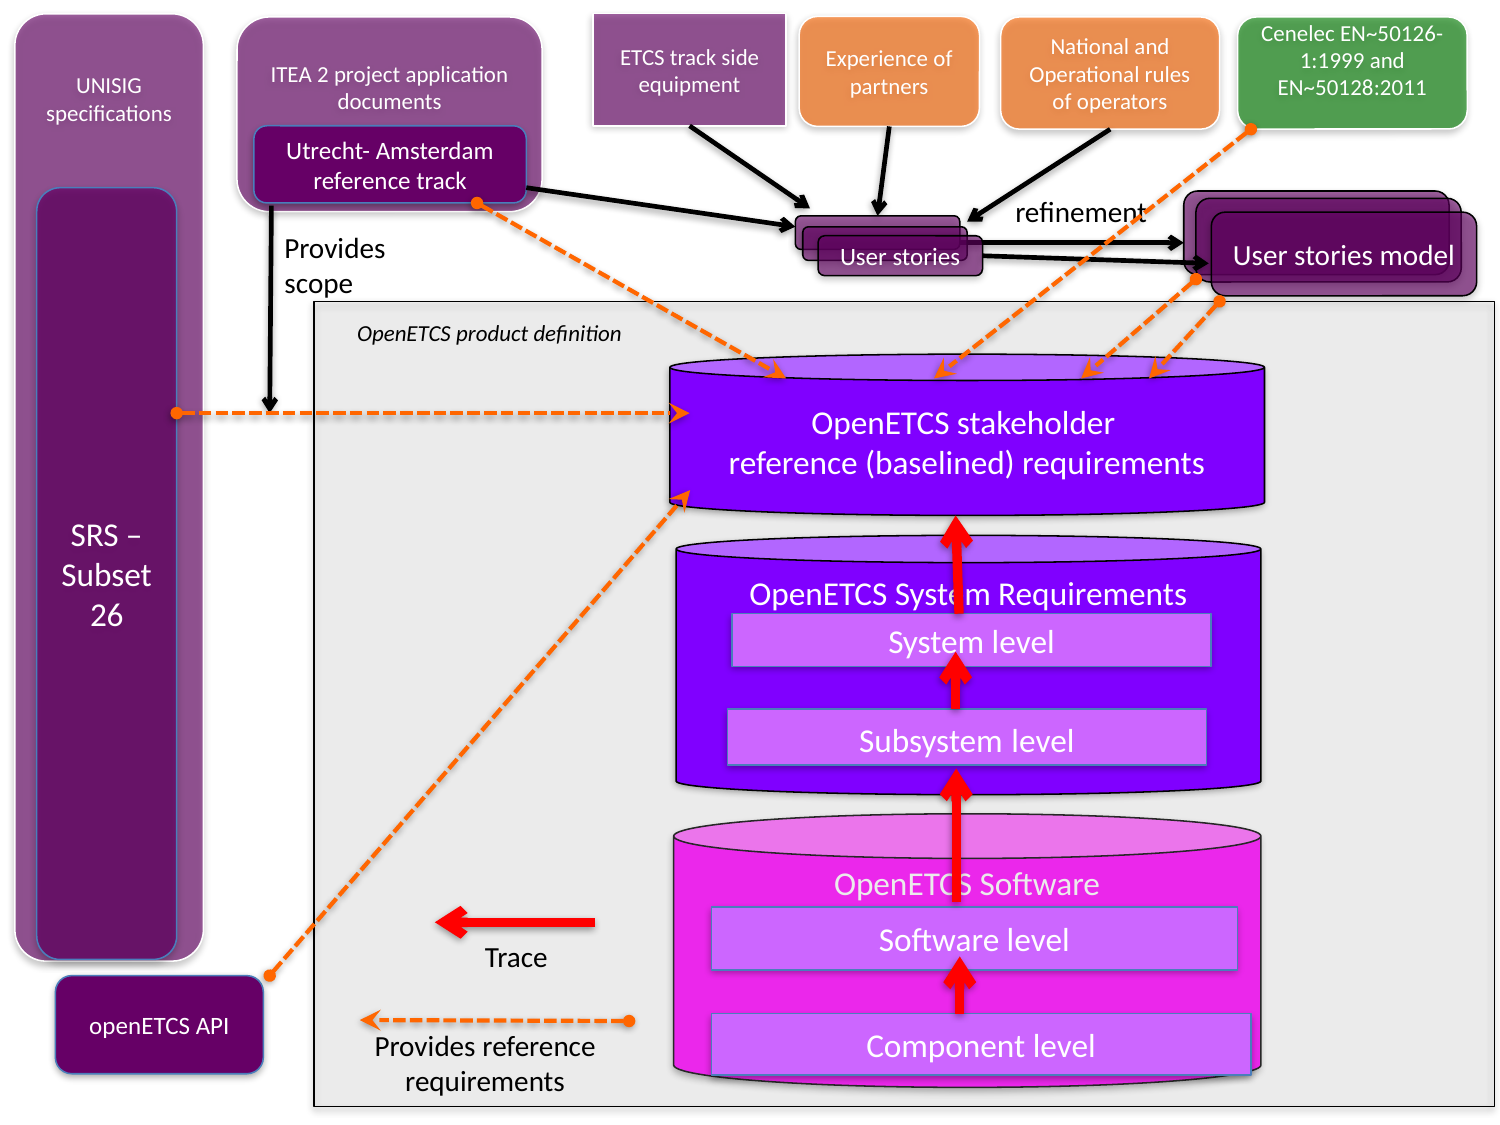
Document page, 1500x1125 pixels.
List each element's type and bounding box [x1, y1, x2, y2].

text_box [14, 13, 1495, 1107]
